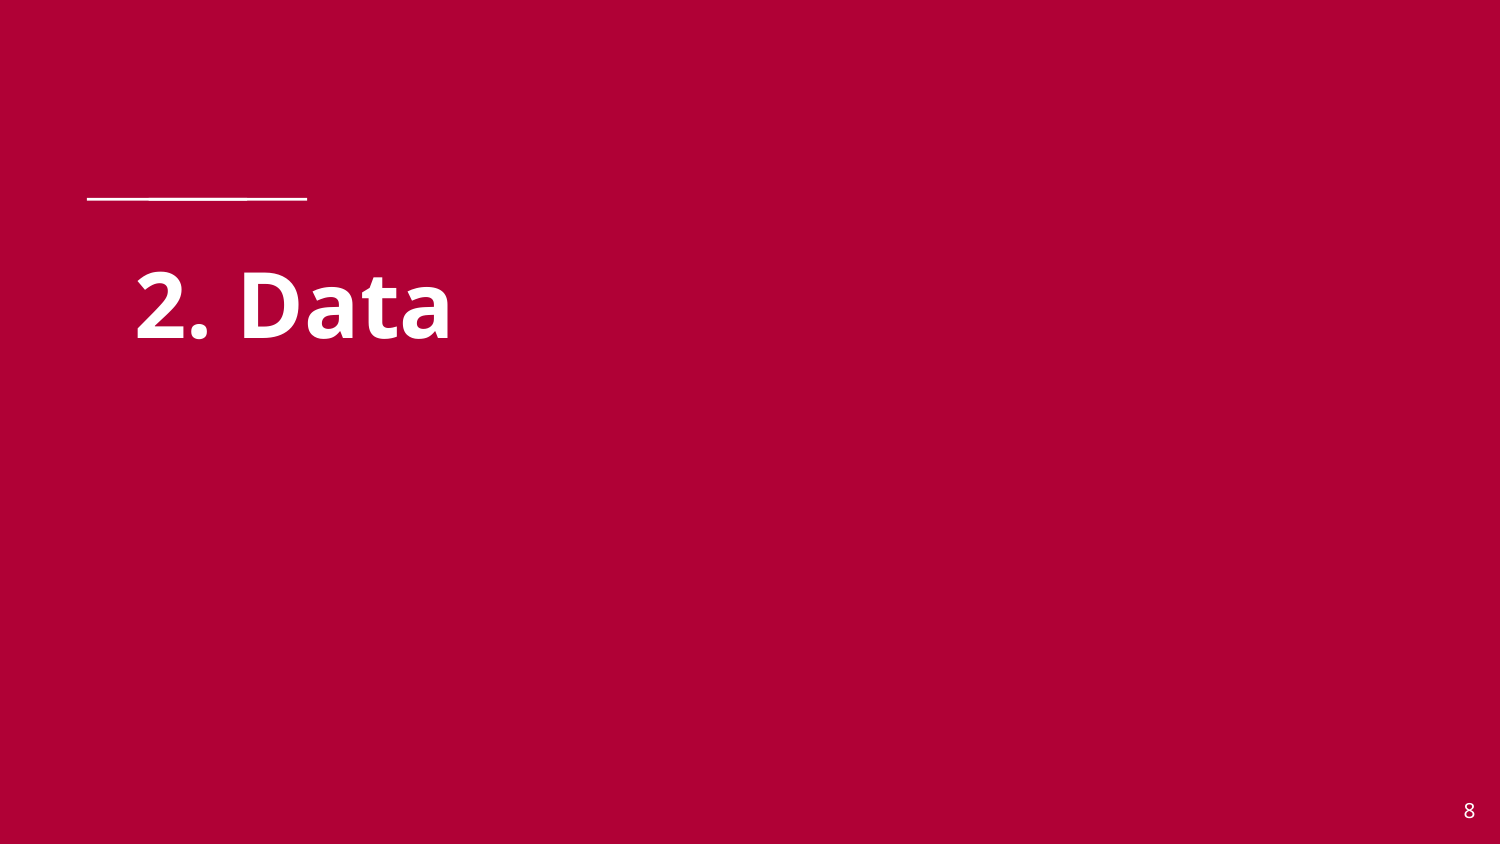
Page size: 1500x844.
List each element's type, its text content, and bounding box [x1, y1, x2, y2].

title 2. Data [119, 231, 1381, 481]
slide_number ‹#› [1400, 779, 1491, 844]
